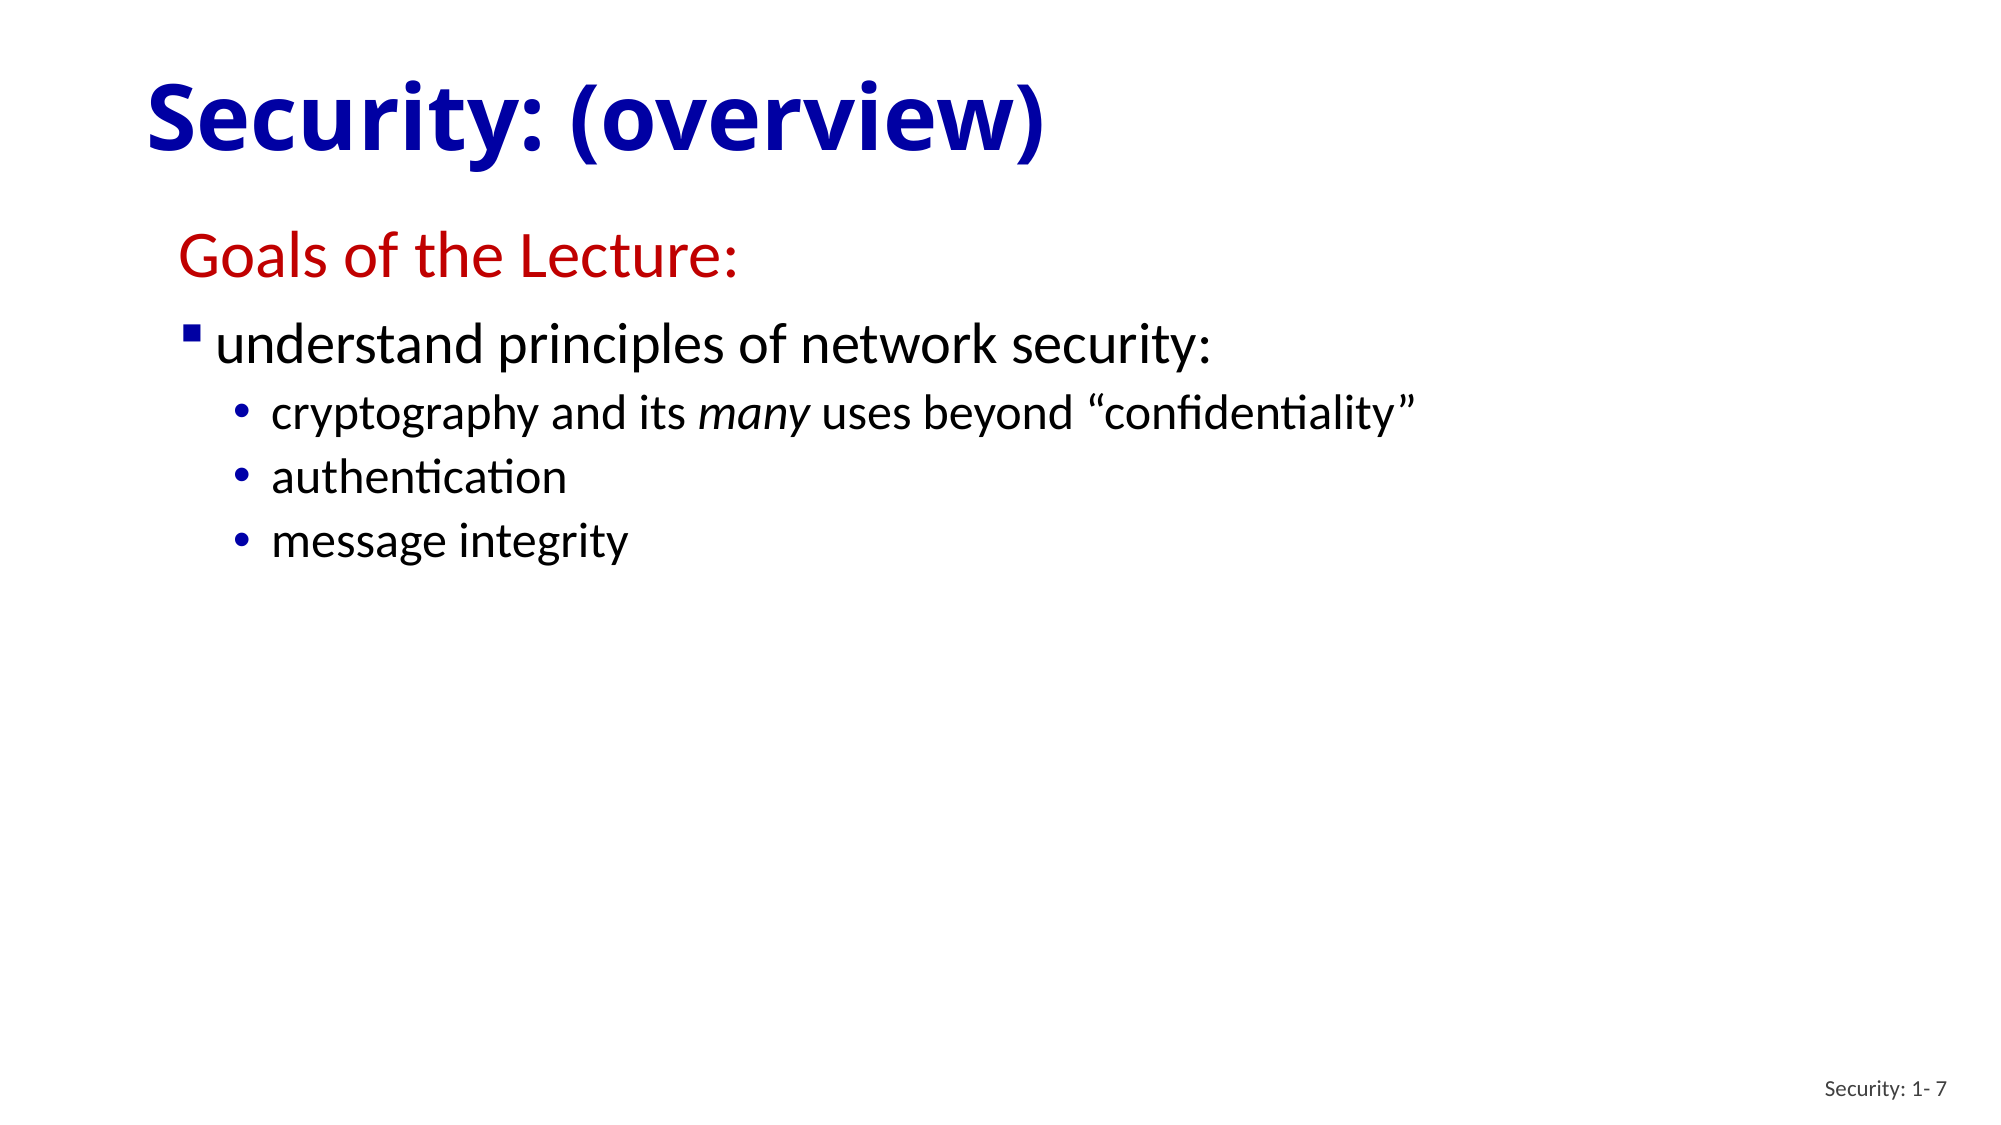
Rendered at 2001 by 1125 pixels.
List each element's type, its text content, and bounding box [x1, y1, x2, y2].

text_box Goals of the Lecture: understand principles of network security: cryptography and its many uses beyond “confidentiality” authentication message integrity [142, 212, 1508, 1029]
title Security: (overview) [131, 47, 1856, 195]
slide_number Security: 1- 7 [1512, 1056, 1963, 1117]
